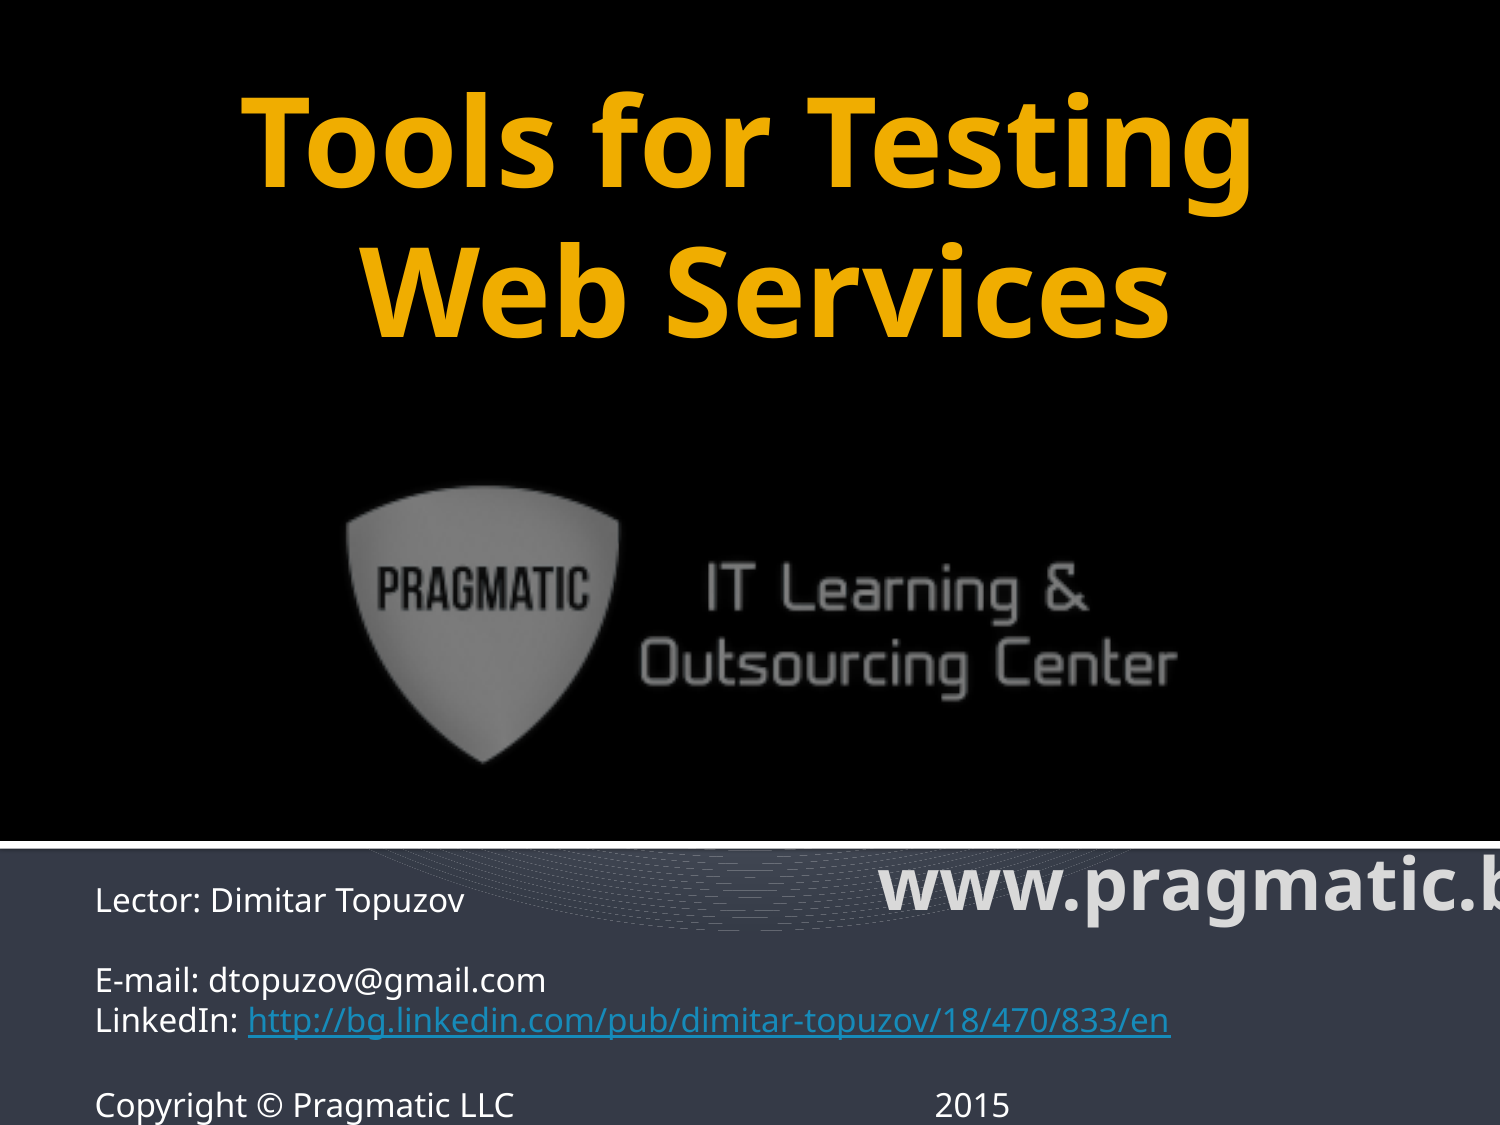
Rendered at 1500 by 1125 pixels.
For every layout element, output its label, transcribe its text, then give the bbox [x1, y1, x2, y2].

picture [337, 474, 1191, 775]
text_box www.pragmatic.bg [862, 837, 1500, 988]
subtitle Lector: Dimitar Topuzov E-mail: dtopuzov@gmail.com LinkedIn: http://bg.linkedin.com/pub/dimitar-topuzov/18/470/833/en Copyright © Pragmatic LLC 2015 [75, 878, 1400, 1125]
title Tools for Testing Web Services [99, 62, 1425, 388]
